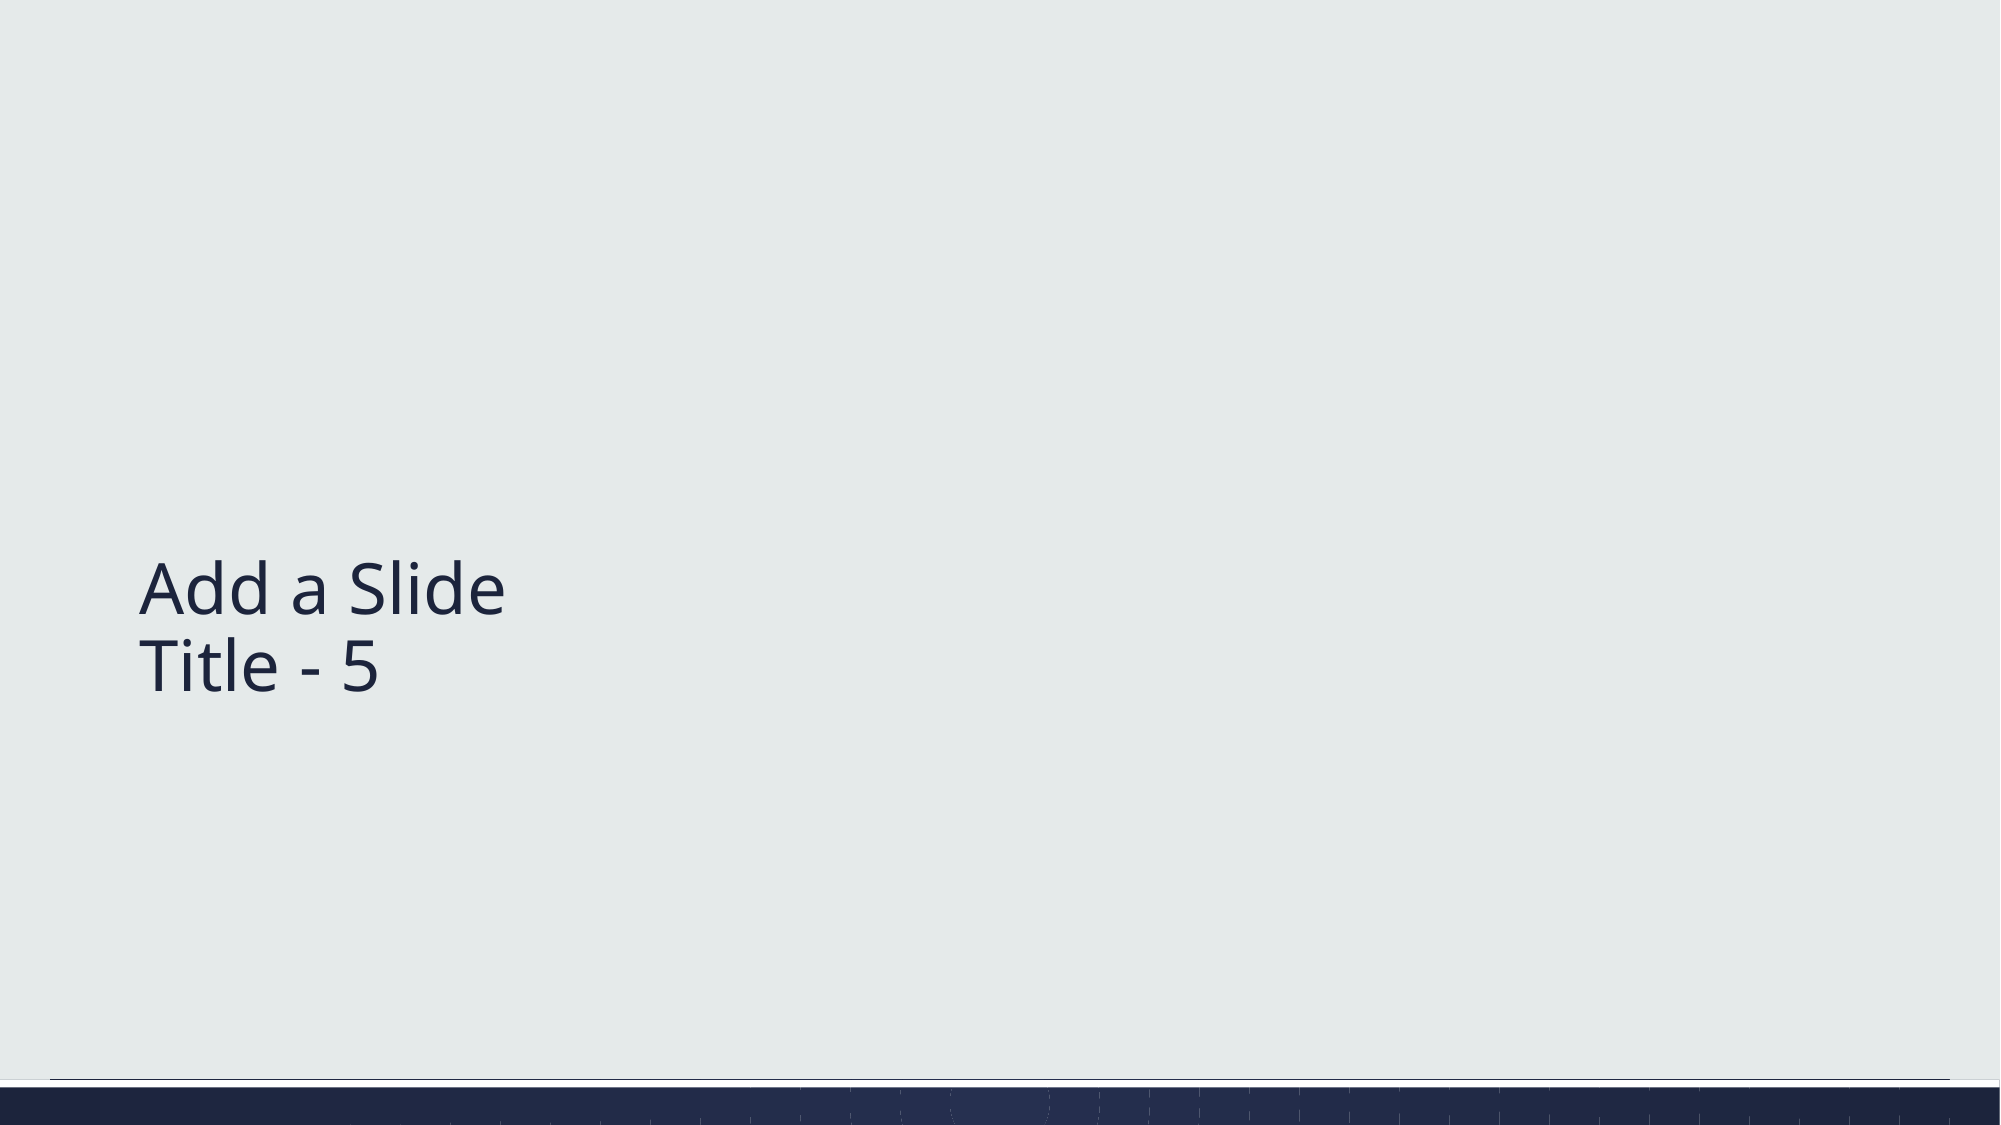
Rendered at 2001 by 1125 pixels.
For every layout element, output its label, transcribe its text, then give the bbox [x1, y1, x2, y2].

title Add a Slide Title - 5 [124, 387, 650, 715]
